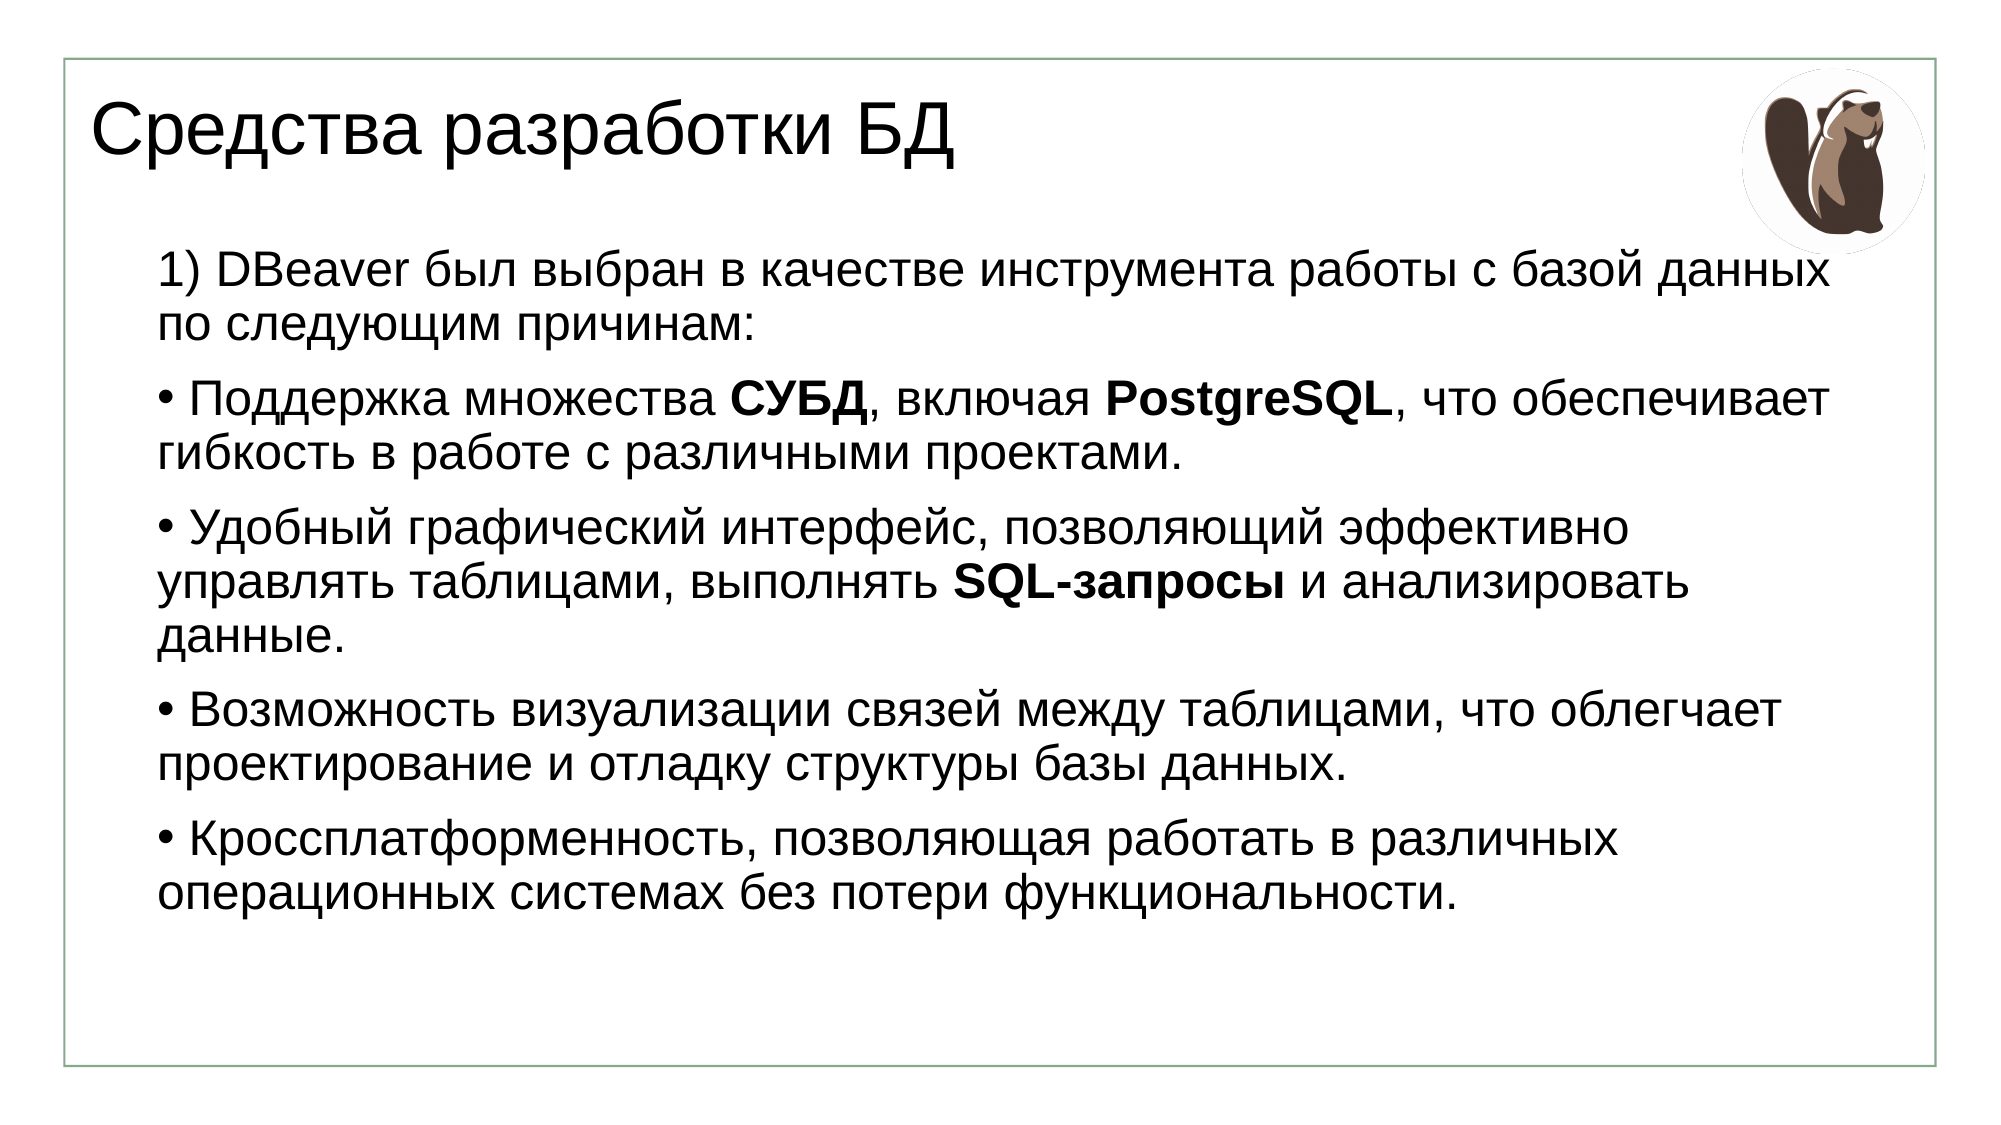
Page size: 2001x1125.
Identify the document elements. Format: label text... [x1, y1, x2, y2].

picture [1739, 68, 1925, 254]
text_box 1) DBeaver был выбран в качестве инструмента работы с базой данных по следующим причинам: Поддержка множества СУБД, включая PostgreSQL, что обеспечивает гибкость в работе с различными проектами. Удобный графический интерфейс, позволяющий эффективно управлять таблицами, выполнять SQL-запросы и анализировать данные. Возможность визуализации связей между таблицами, что облегчает проектирование и отладку структуры базы данных. Кроссплатформенность, позволяющая работать в различных операционных системах без потери функциональности. [1741, 254, 1858, 948]
text_box 1) DBeaver был выбран в качестве инструмента работы с базой данных по следующим причинам: Поддержка множества СУБД, включая PostgreSQL, что обеспечивает гибкость в работе с различными проектами. Удобный графический интерфейс, позволяющий эффективно управлять таблицами, выполнять SQL-запросы и анализировать данные. Возможность визуализации связей между таблицами, что облегчает проектирование и отладку структуры базы данных. Кроссплатформенность, позволяющая работать в различных операционных системах без потери функциональности. [142, 235, 1738, 948]
text_box Средства разработки БД [74, 68, 1168, 179]
